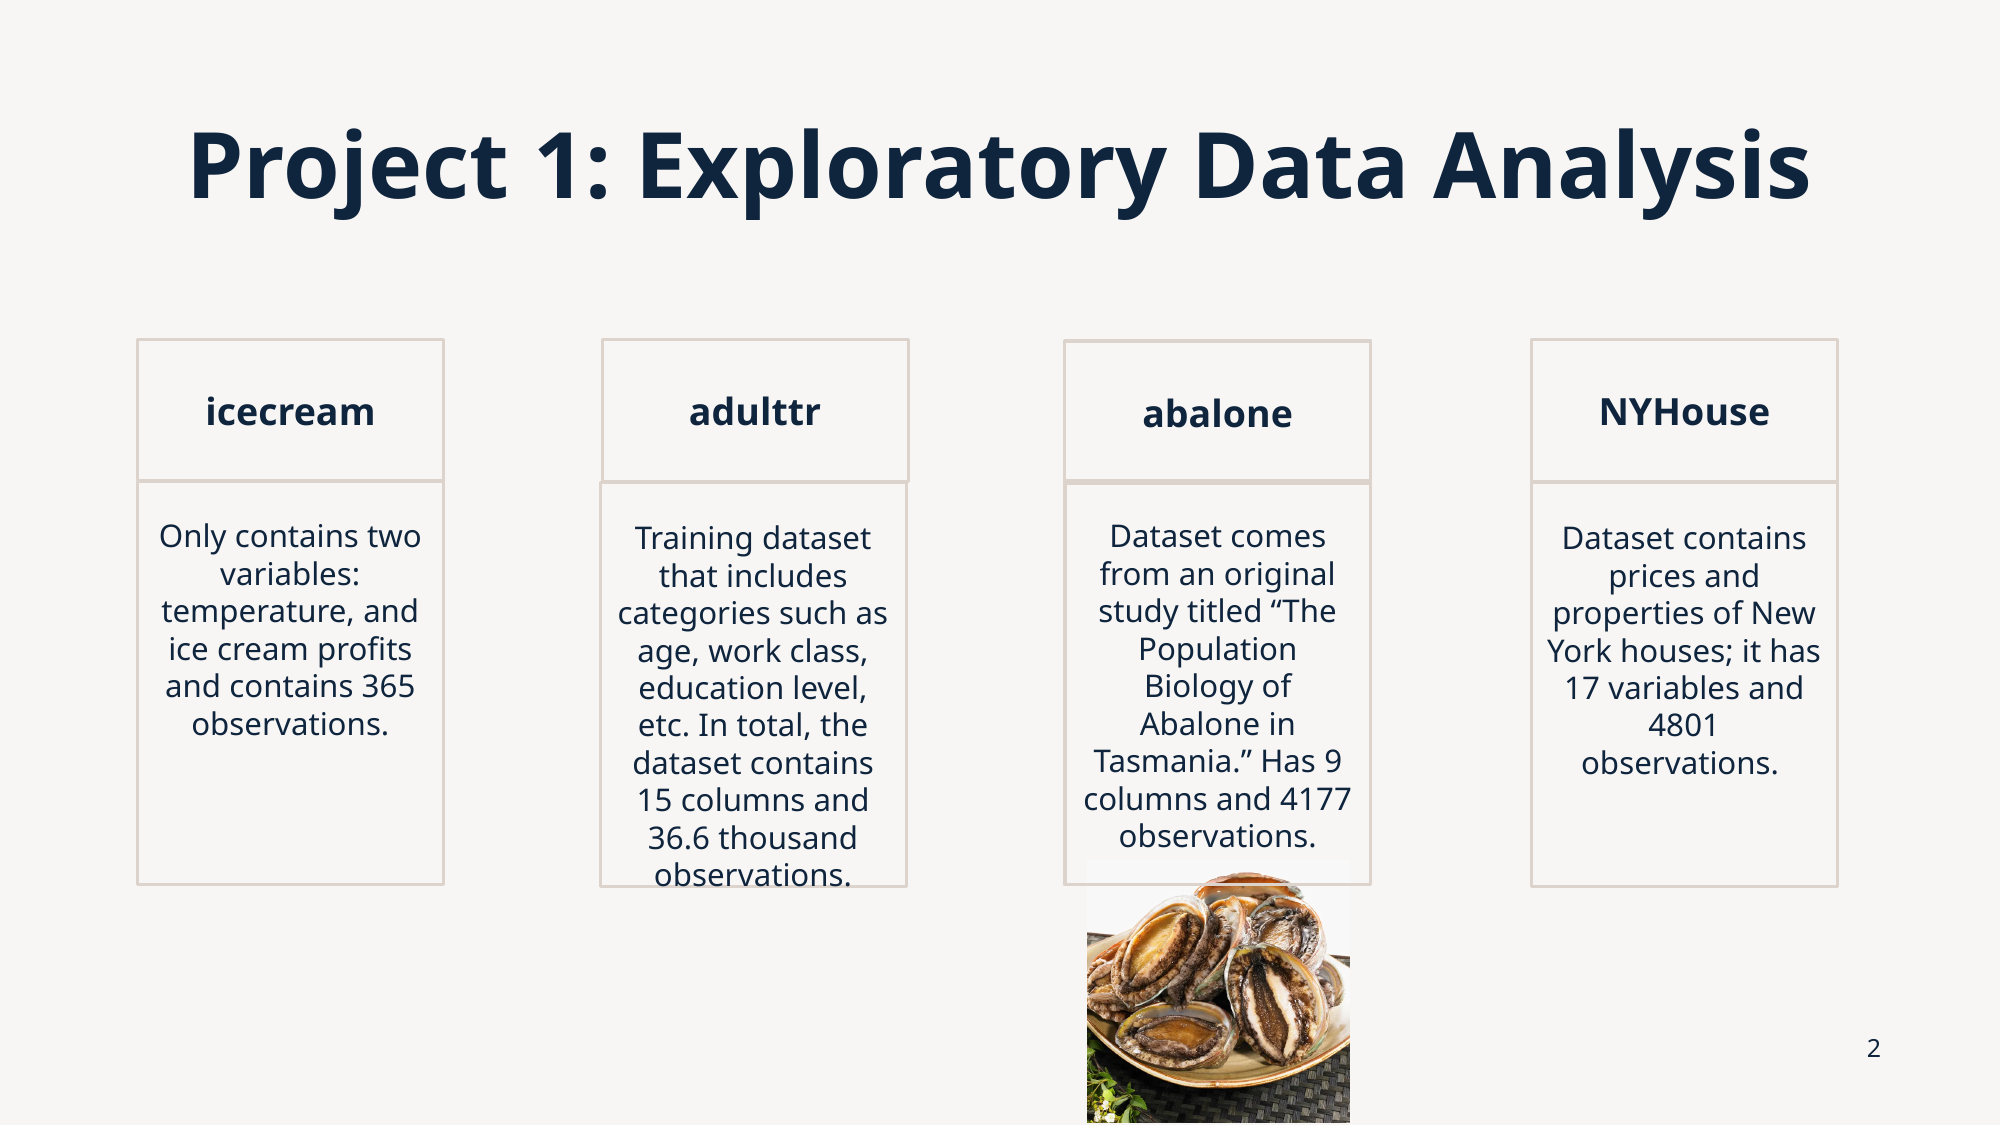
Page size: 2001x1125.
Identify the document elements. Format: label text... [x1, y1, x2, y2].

slide_number 2 [1836, 1020, 1912, 1080]
list Dataset comes from an original study titled “The Population Biology of Abalone in Tasmania.” Has 9 columns and 4177 observations. [1063, 485, 1372, 886]
list adulttr [601, 338, 910, 483]
list icecream [136, 338, 445, 483]
list Dataset contains prices and properties of New York houses; it has 17 variables and 4801 observations. [1530, 483, 1839, 888]
picture [1087, 860, 1350, 1123]
list abalone [1063, 339, 1372, 485]
list NYHouse [1530, 338, 1839, 483]
list Training dataset that includes categories such as age, work class, education level, etc. In total, the dataset contains 15 columns and 36.6 thousand observations. [599, 481, 908, 888]
title Project 1: Exploratory Data Analysis [137, 59, 1863, 278]
list Only contains two variables: temperature, and ice cream profits and contains 365 observations. [136, 483, 445, 886]
